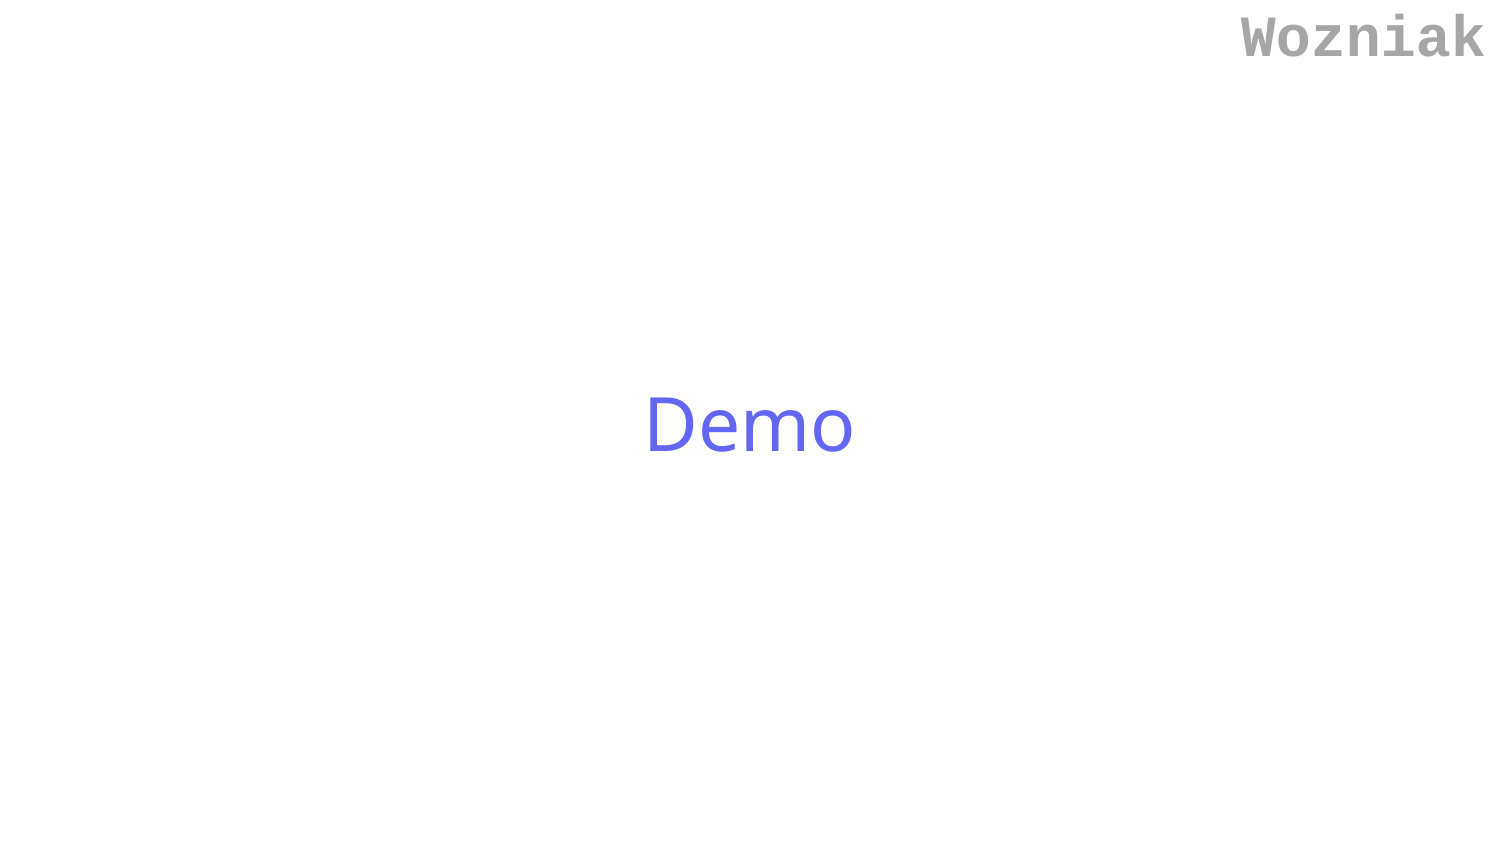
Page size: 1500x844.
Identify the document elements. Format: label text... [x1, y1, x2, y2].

text_box Wozniak [1225, 0, 1500, 77]
title Demo [51, 352, 1449, 491]
